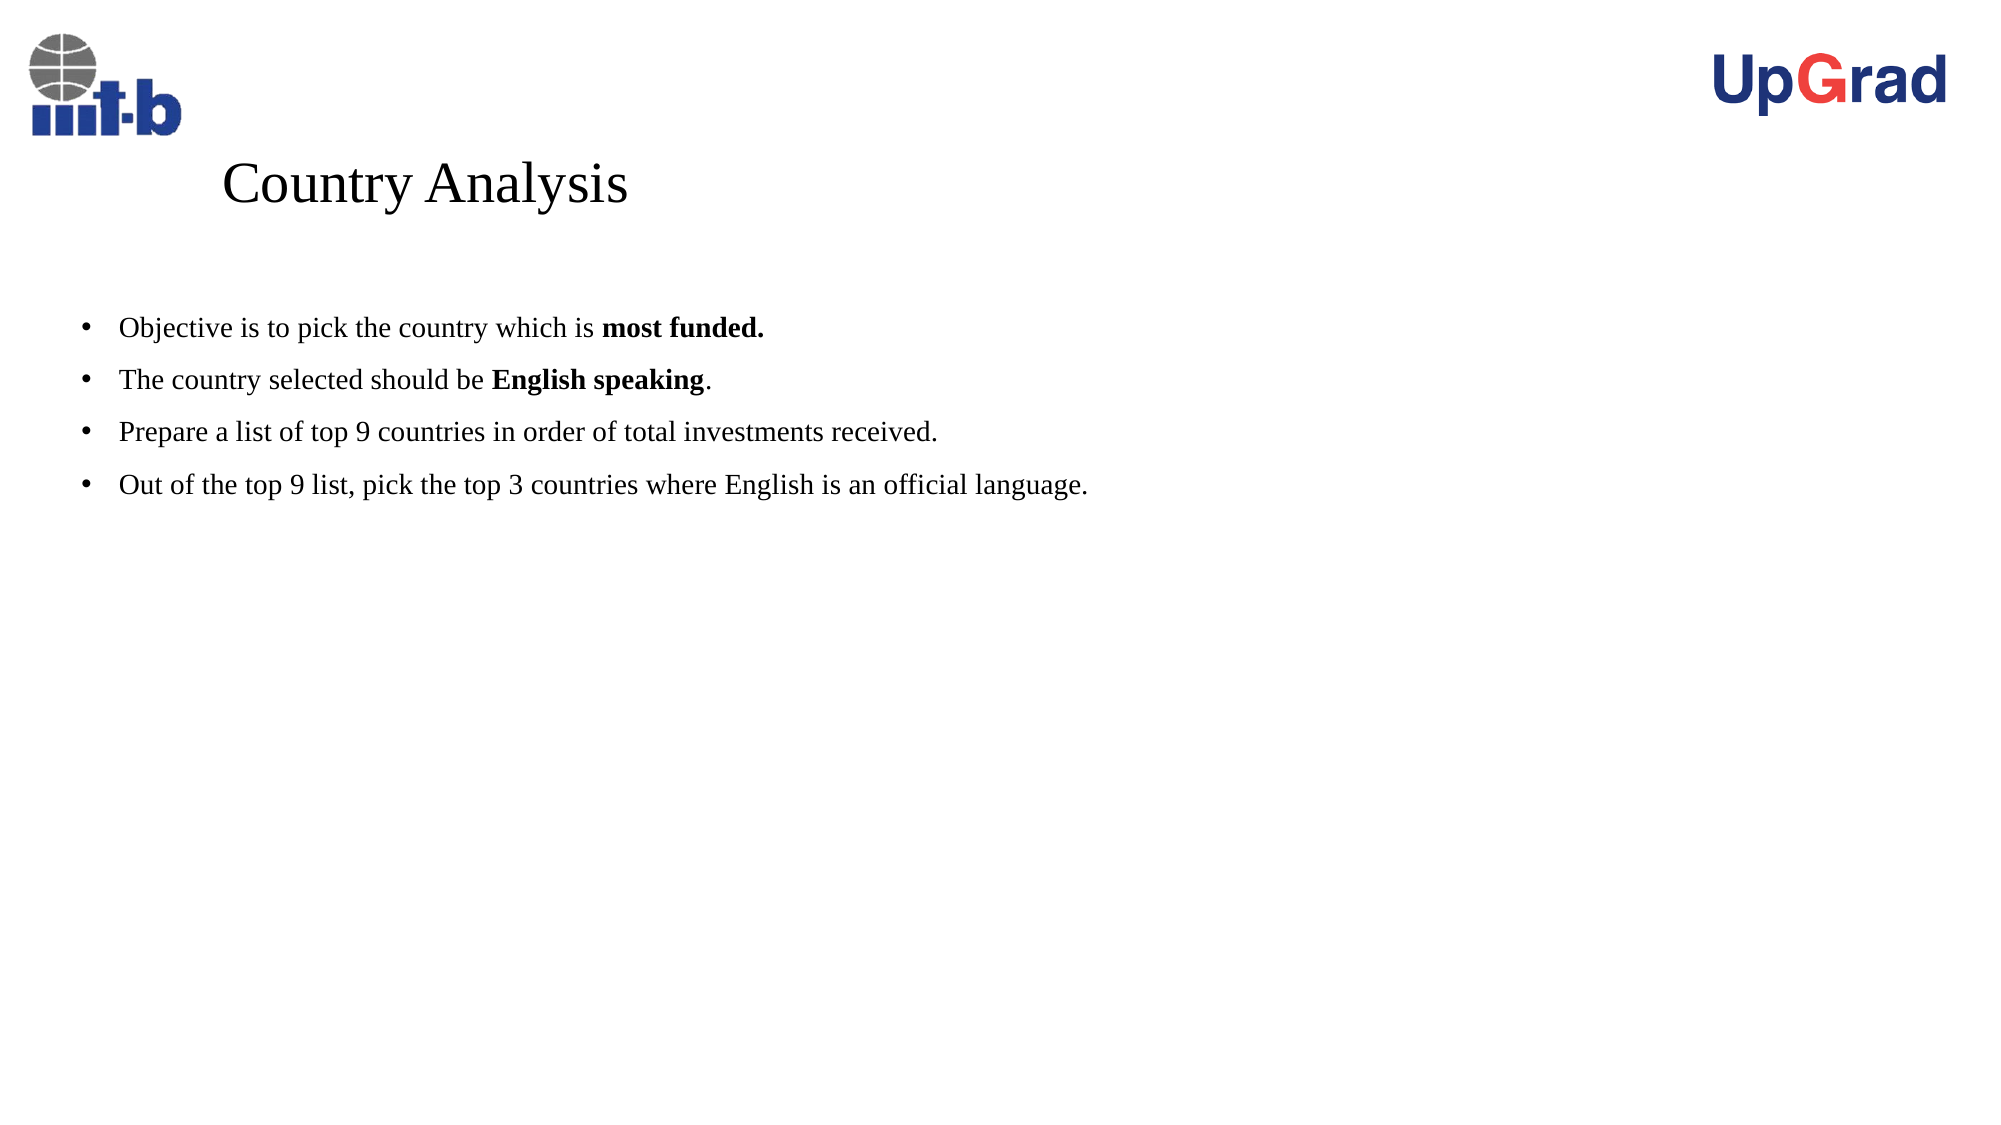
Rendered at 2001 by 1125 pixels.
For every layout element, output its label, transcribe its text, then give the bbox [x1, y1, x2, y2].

list Objective is to pick the country which is most funded. The country selected should be English speaking. Prepare a list of top 9 countries in order of total investments received. Out of the top 9 list, pick the top 3 countries where English is an official language. [66, 304, 1899, 1017]
title Country Analysis [186, 104, 1715, 246]
picture [0, 29, 208, 163]
picture [1714, 53, 1952, 116]
